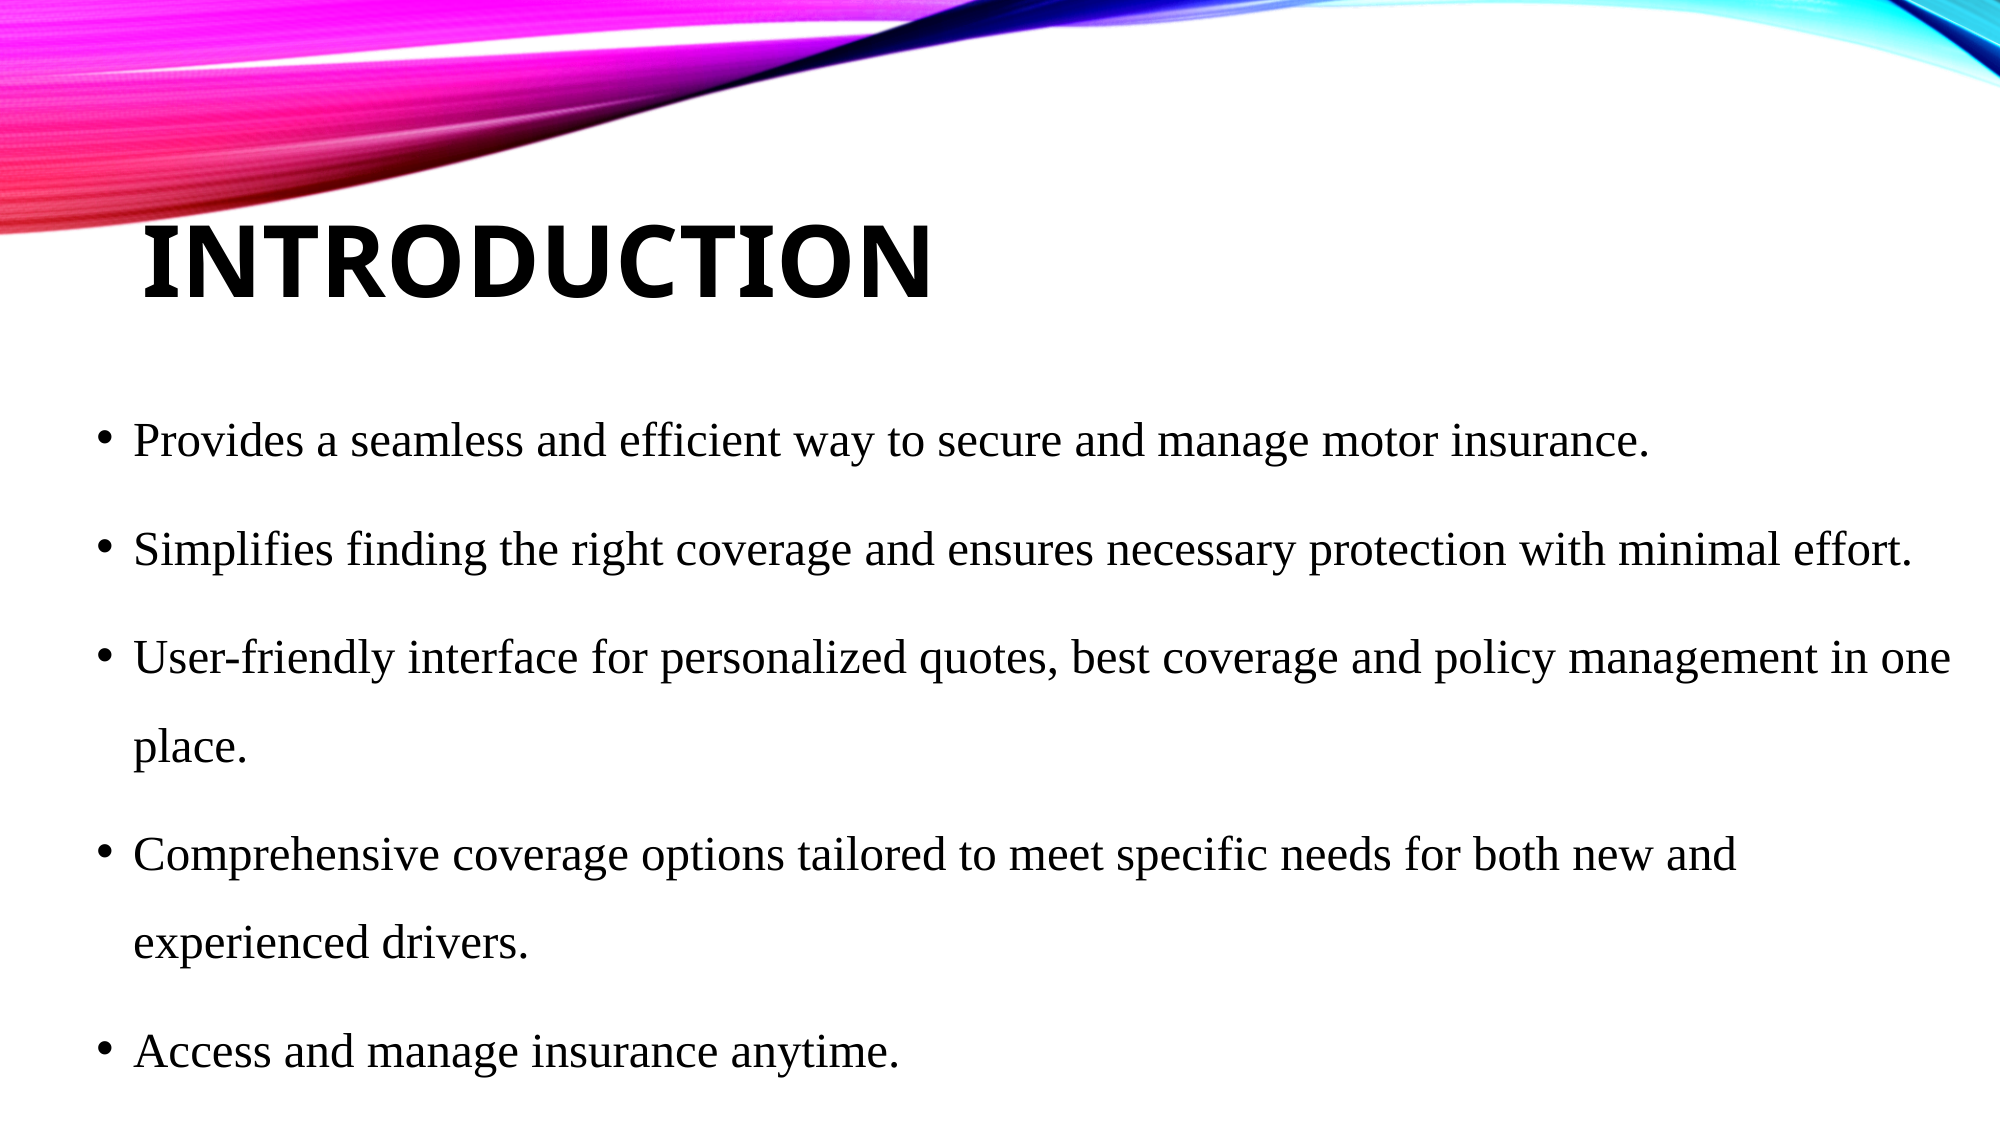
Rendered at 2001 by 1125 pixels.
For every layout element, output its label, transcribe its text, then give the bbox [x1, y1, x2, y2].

picture [1890, 0, 2000, 75]
picture [0, 0, 2000, 237]
picture [1910, 0, 2000, 45]
title INTRODUCTION [127, 158, 1615, 370]
list Provides a seamless and efficient way to secure and manage motor insurance. Simplifies finding the right coverage and ensures necessary protection with minimal effort. User-friendly interface for personalized quotes, best coverage and policy management in one place. Comprehensive coverage options tailored to meet specific needs for both new and experienced drivers. Access and manage insurance anytime. [81, 370, 1970, 1095]
